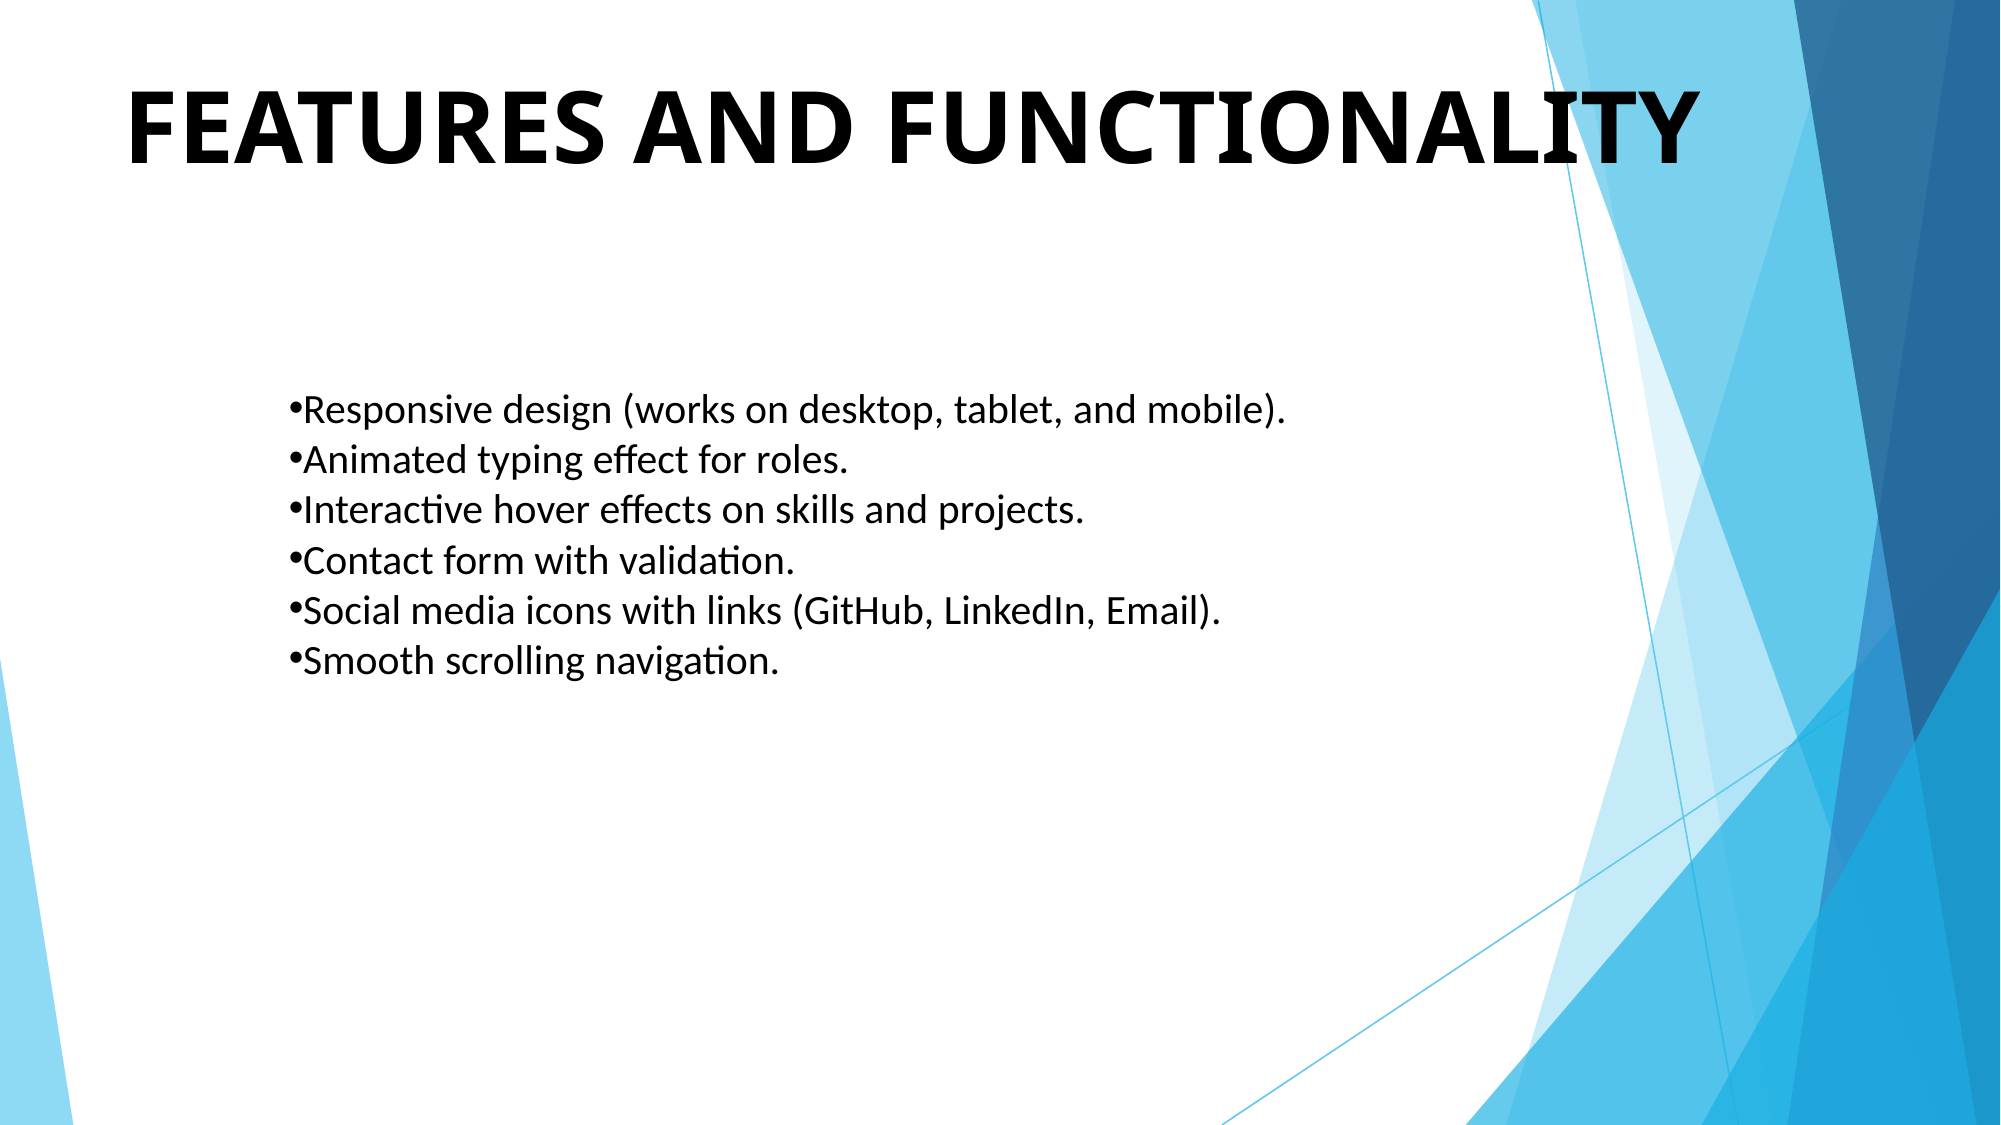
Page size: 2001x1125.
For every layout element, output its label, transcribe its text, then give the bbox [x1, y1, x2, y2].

title FEATURES AND FUNCTIONALITY [123, 63, 1877, 188]
text_box Responsive design (works on desktop, tablet, and mobile). Animated typing effect for roles. Interactive hover effects on skills and projects. Contact form with validation. Social media icons with links (GitHub, LinkedIn, Email). Smooth scrolling navigation. [273, 374, 2000, 690]
